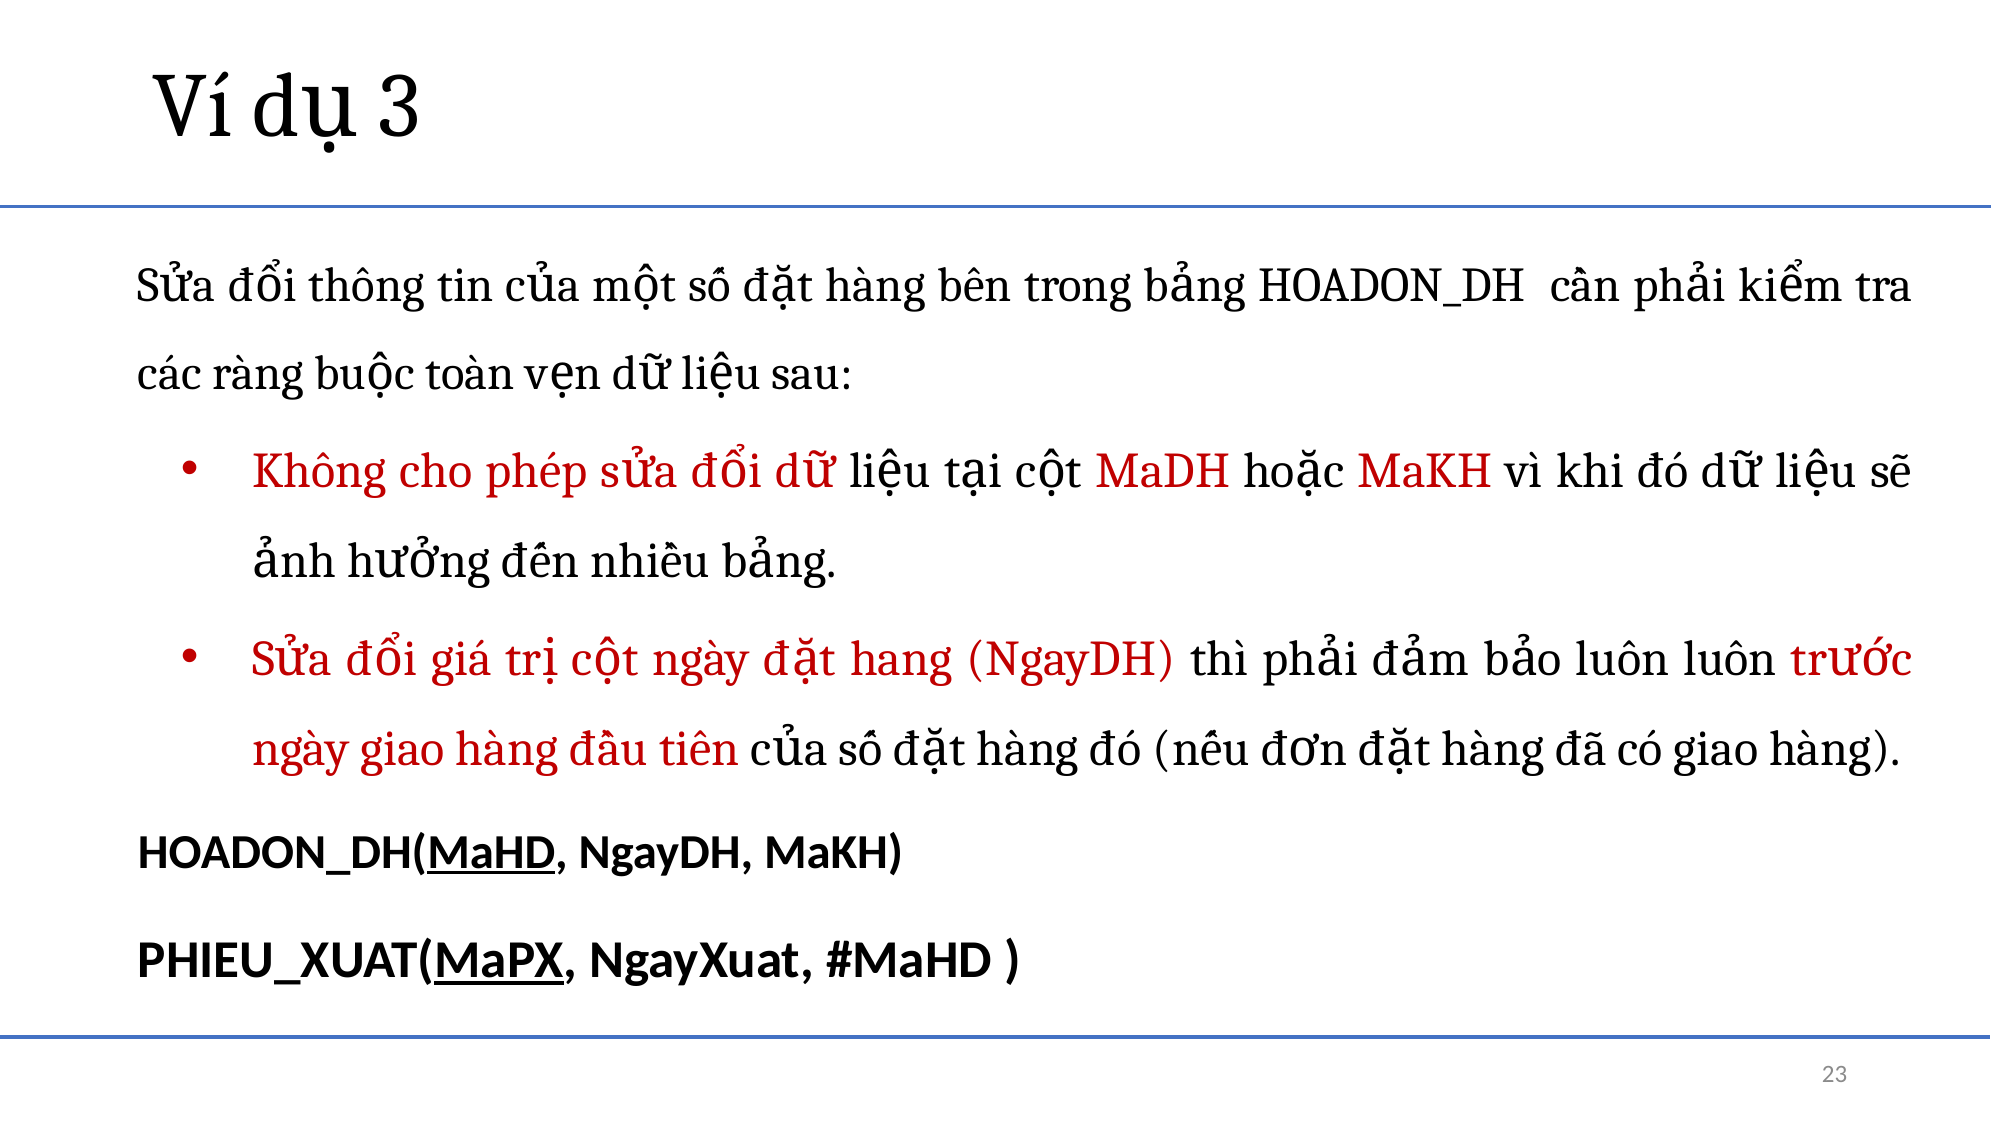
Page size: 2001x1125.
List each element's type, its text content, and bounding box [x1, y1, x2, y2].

title Ví dụ 3 [137, 7, 1785, 207]
slide_number 23 [1412, 1042, 1863, 1103]
list Sửa đổi thông tin của một số đặt hàng bên trong bảng HOADON_DH cần phải kiểm tra các ràng buộc toàn vẹn dữ liệu sau: Không cho phép sửa đổi dữ liệu tại cột MaDH hoặc MaKH vì khi đó dữ liệu sẽ ảnh hưởng đến nhiều bảng. Sửa đổi giá trị cột ngày đặt hang (NgayDH) thì phải đảm bảo luôn luôn trước ngày giao hàng đầu tiên của số đặt hàng đó (nếu đơn đặt hàng đã có giao hàng). HOADON_DH(MaHD, NgayDH, MaKH) PHIEU_XUAT(MaPX, NgayXuat, #MaHD ) [122, 216, 1928, 1021]
